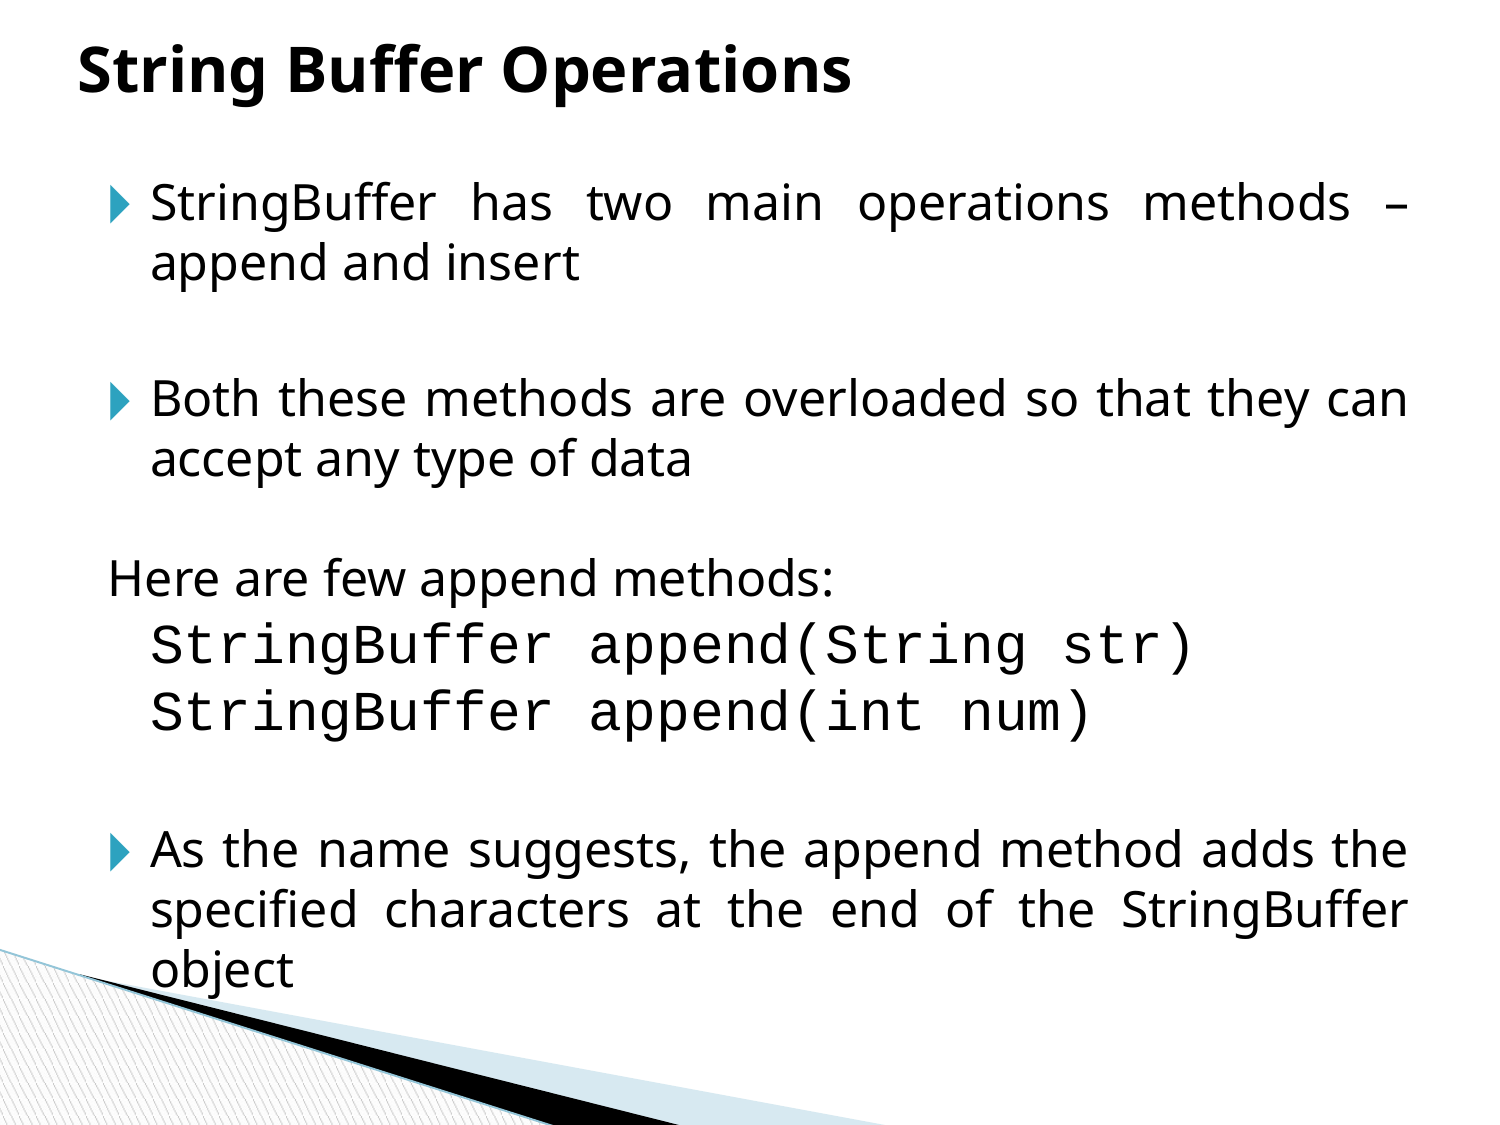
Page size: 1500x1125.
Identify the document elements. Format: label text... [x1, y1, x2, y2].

list StringBuffer has two main operations methods – append and insert Both these methods are overloaded so that they can accept any type of data Here are few append methods: StringBuffer append(String str) StringBuffer append(int num) As the name suggests, the append method adds the specified characters at the end of the StringBuffer object [75, 162, 1425, 1008]
title String Buffer Operations [62, 21, 1413, 113]
